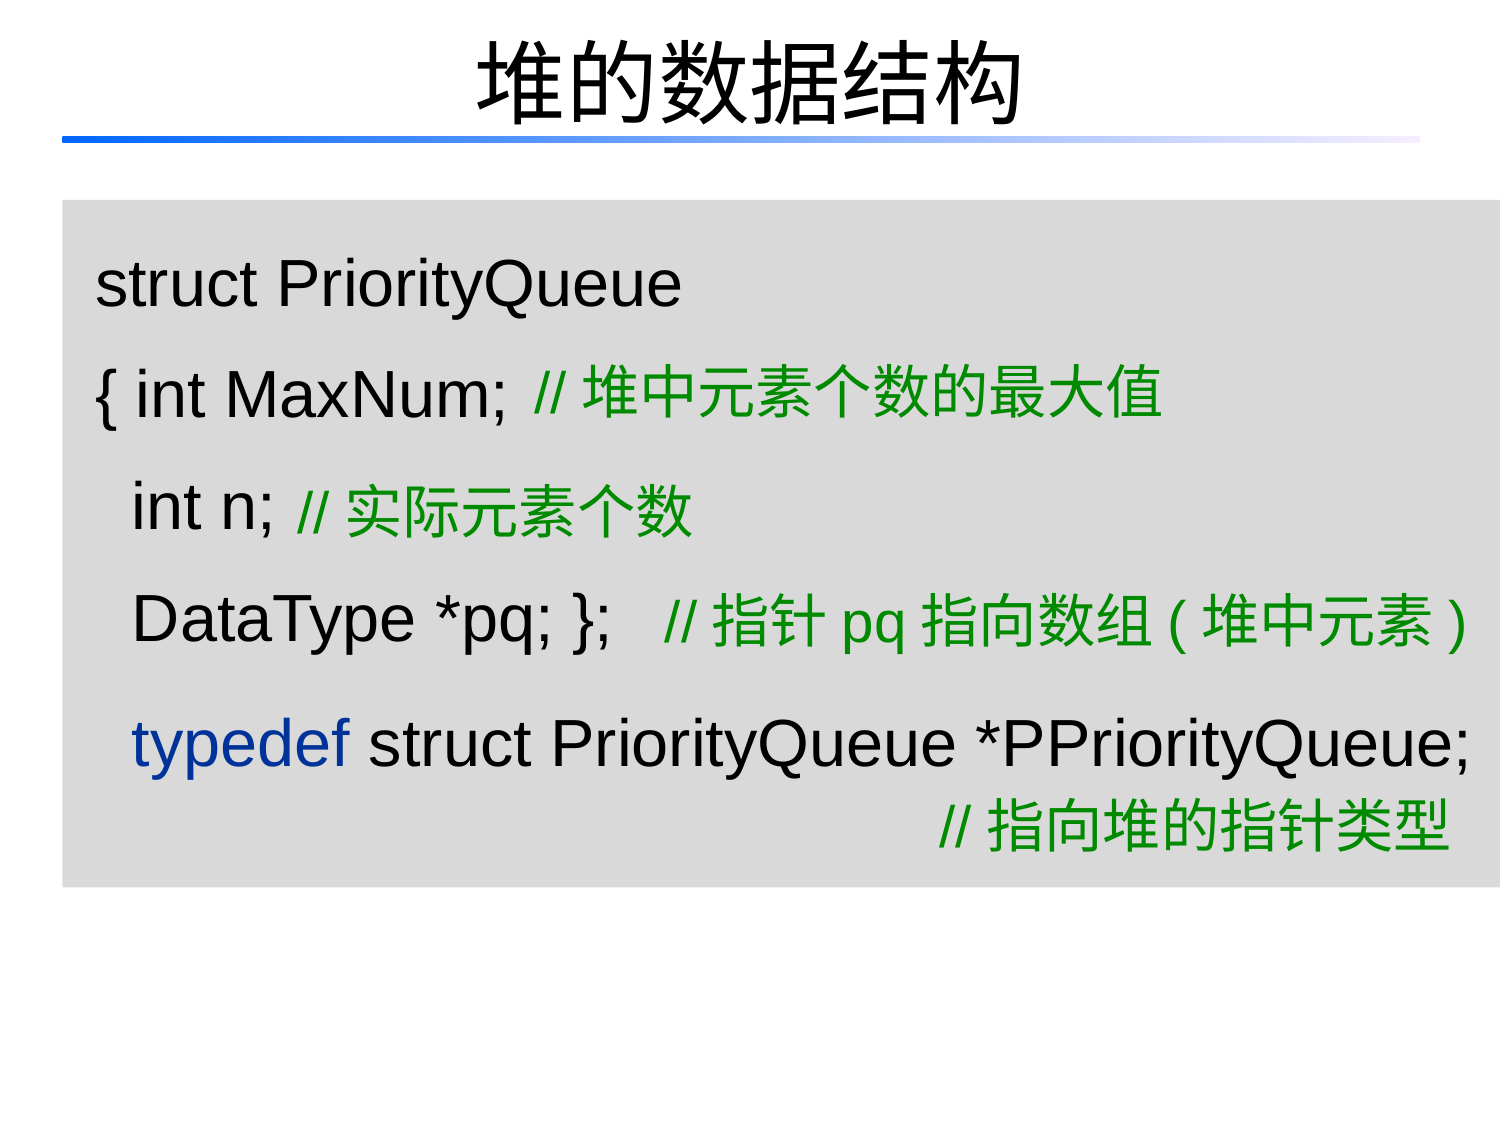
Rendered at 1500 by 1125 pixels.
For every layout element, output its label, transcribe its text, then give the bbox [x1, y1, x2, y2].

title 堆的数据结构 [74, 0, 1426, 176]
text_box //指向堆的指针类型 [924, 774, 1500, 867]
text_box [62, 136, 1421, 143]
text_box //堆中元素个数的最大值 [519, 330, 1179, 433]
text_box //指针pq指向数组(堆中元素) [650, 559, 1500, 662]
text_box //实际元素个数 [282, 450, 709, 553]
text_box struct PriorityQueue { int MaxNum; int n; DataType *pq; }; typedef struct PriorityQueue *PPriorityQueue; [62, 199, 1500, 888]
